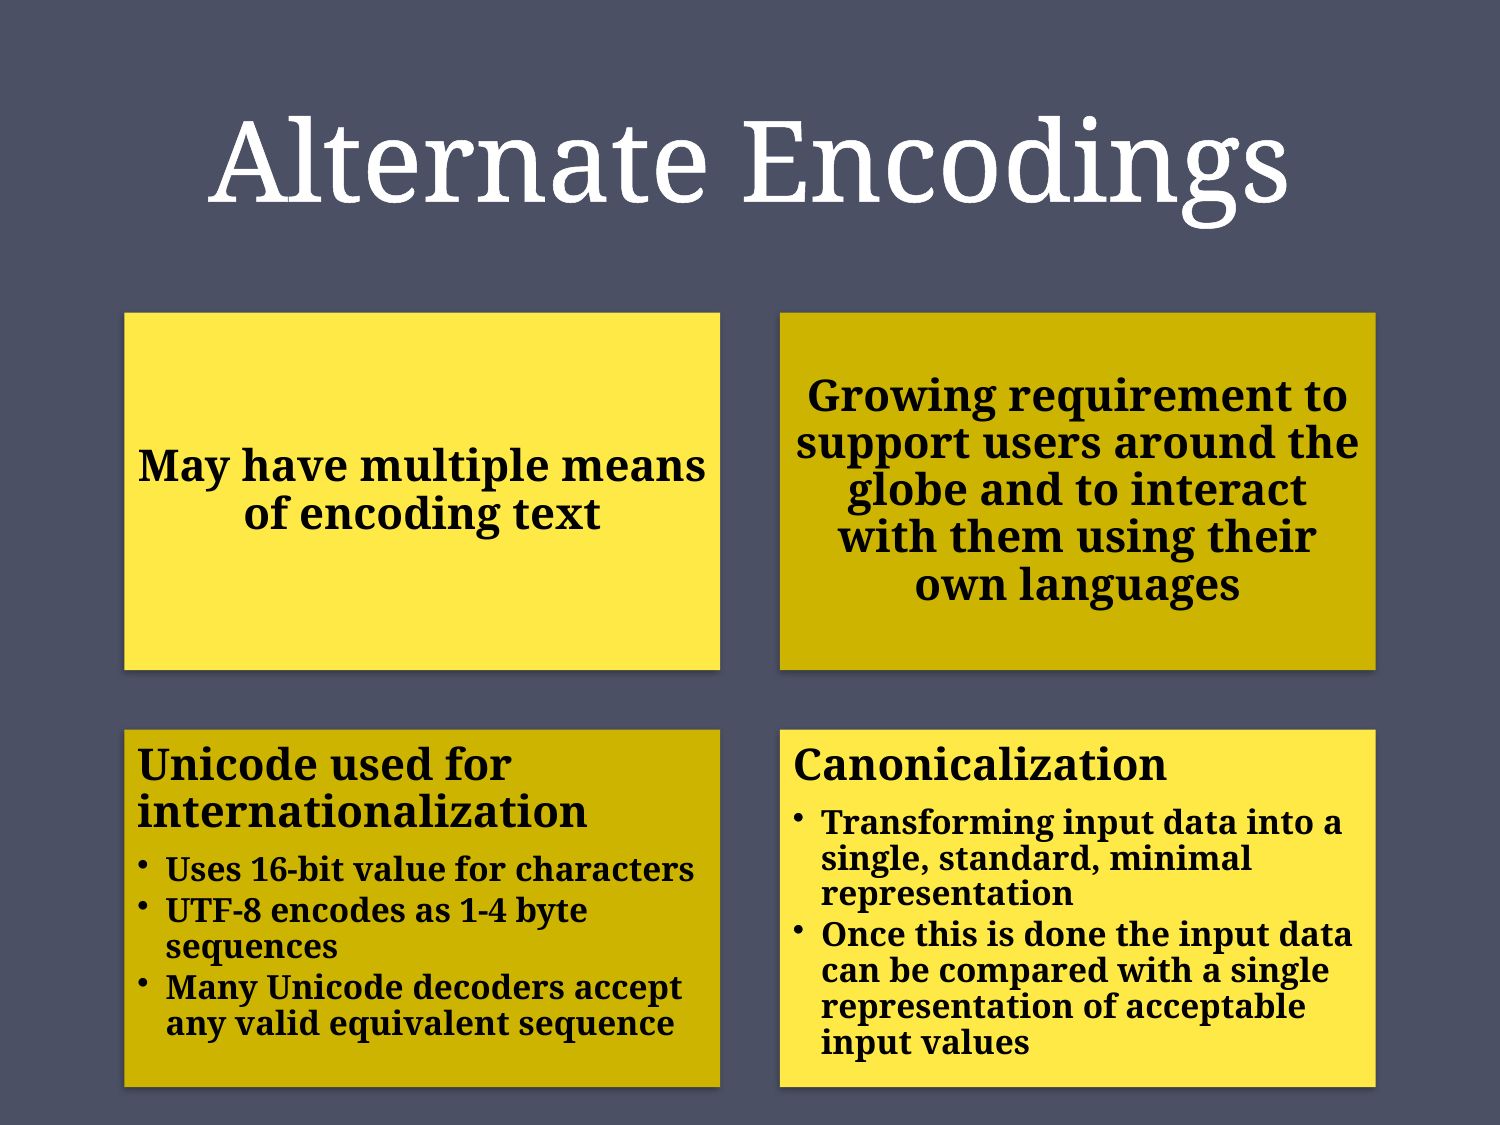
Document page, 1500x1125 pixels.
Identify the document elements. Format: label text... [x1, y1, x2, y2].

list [74, 312, 1426, 1088]
title Alternate Encodings [75, 0, 1425, 232]
